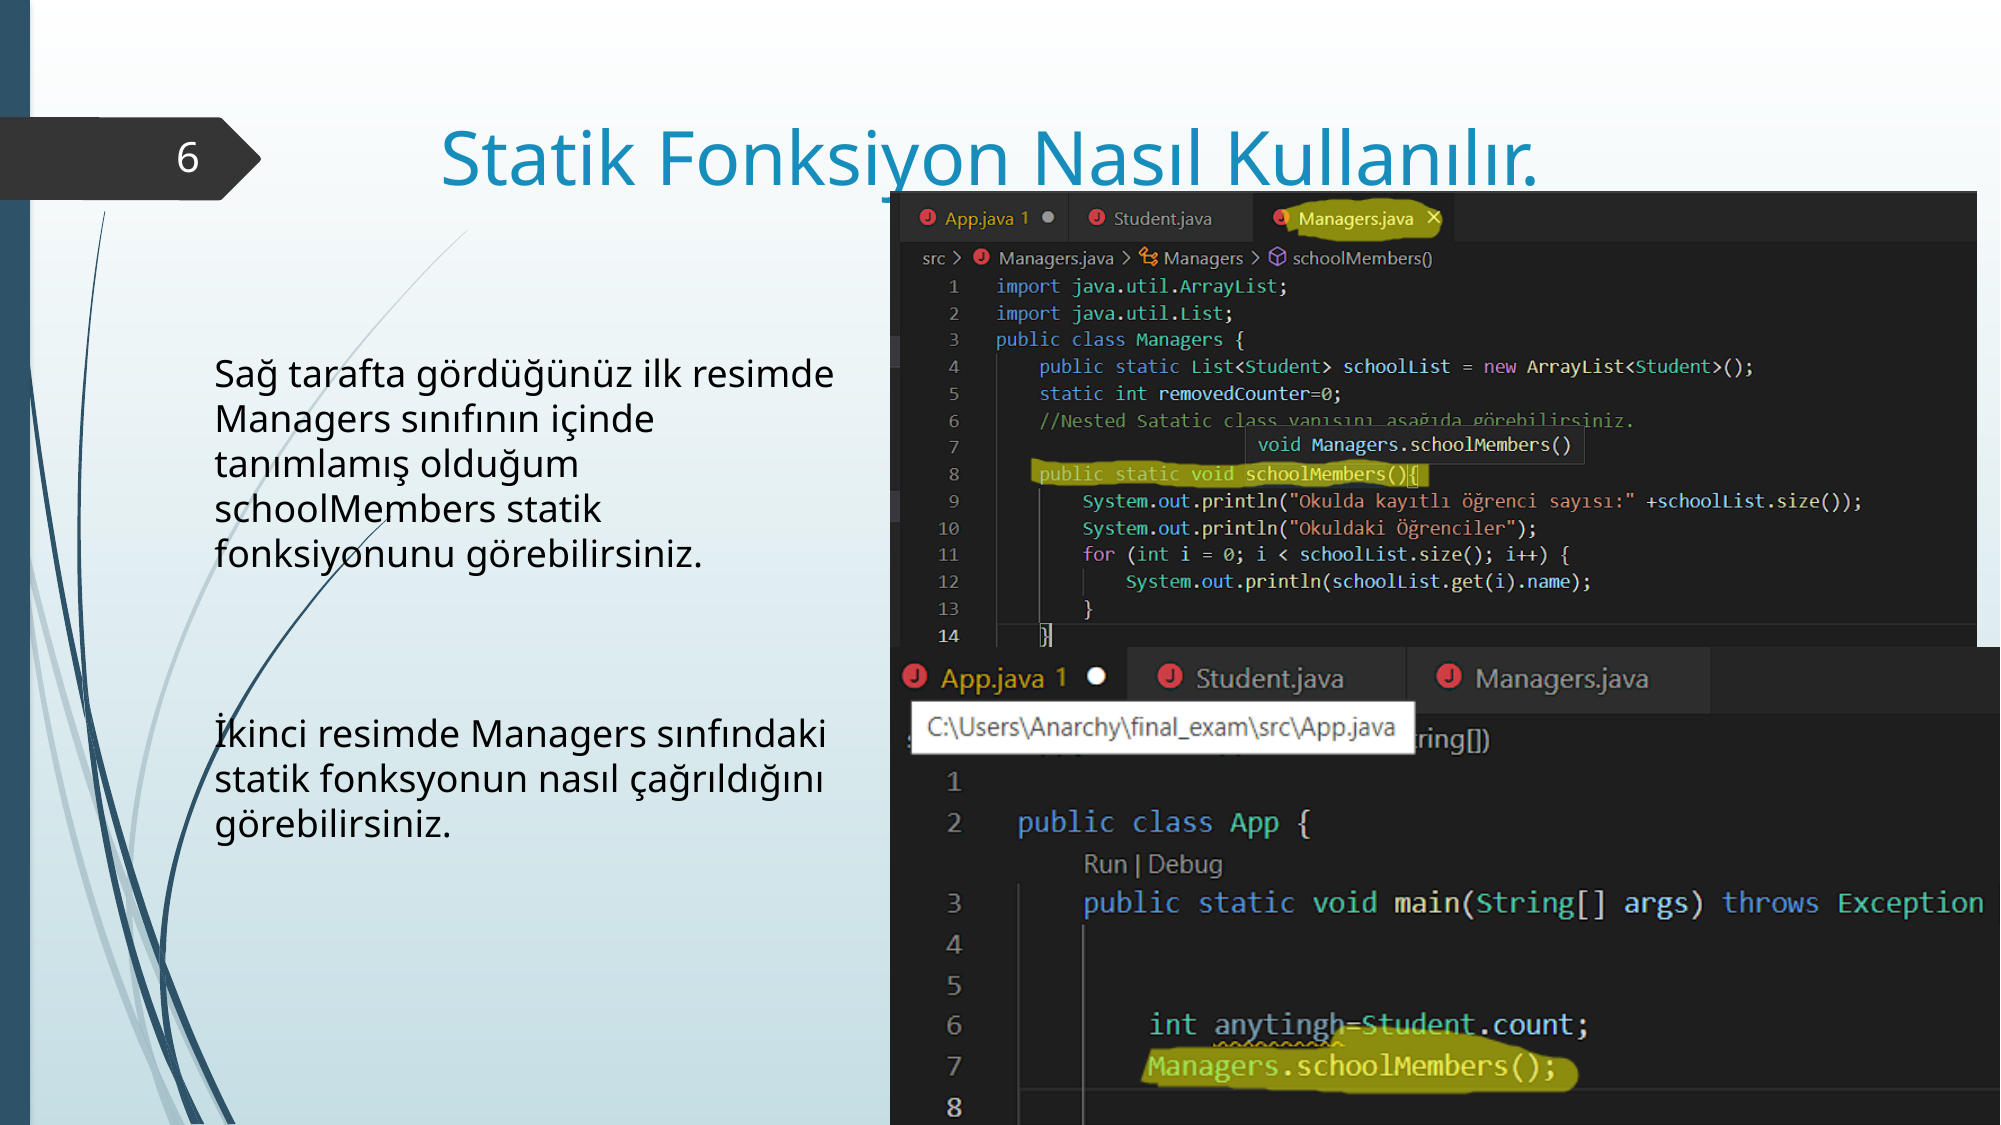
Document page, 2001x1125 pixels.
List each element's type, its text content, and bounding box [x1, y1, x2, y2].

slide_number 6 [87, 129, 216, 190]
text_box Sağ tarafta gördüğünüz ilk resimde Managers sınıfının içinde tanımlamış olduğum schoolMembers statik fonksiyonunu görebilirsiniz. İkinci resimde Managers sınfındaki statik fonksyonun nasıl çağrıldığını görebilirsiniz. [199, 342, 859, 943]
text_box [123, 281, 574, 343]
picture [889, 190, 2000, 1125]
title Statik Fonksiyon Nasıl Kullanılır. [425, 102, 1888, 313]
